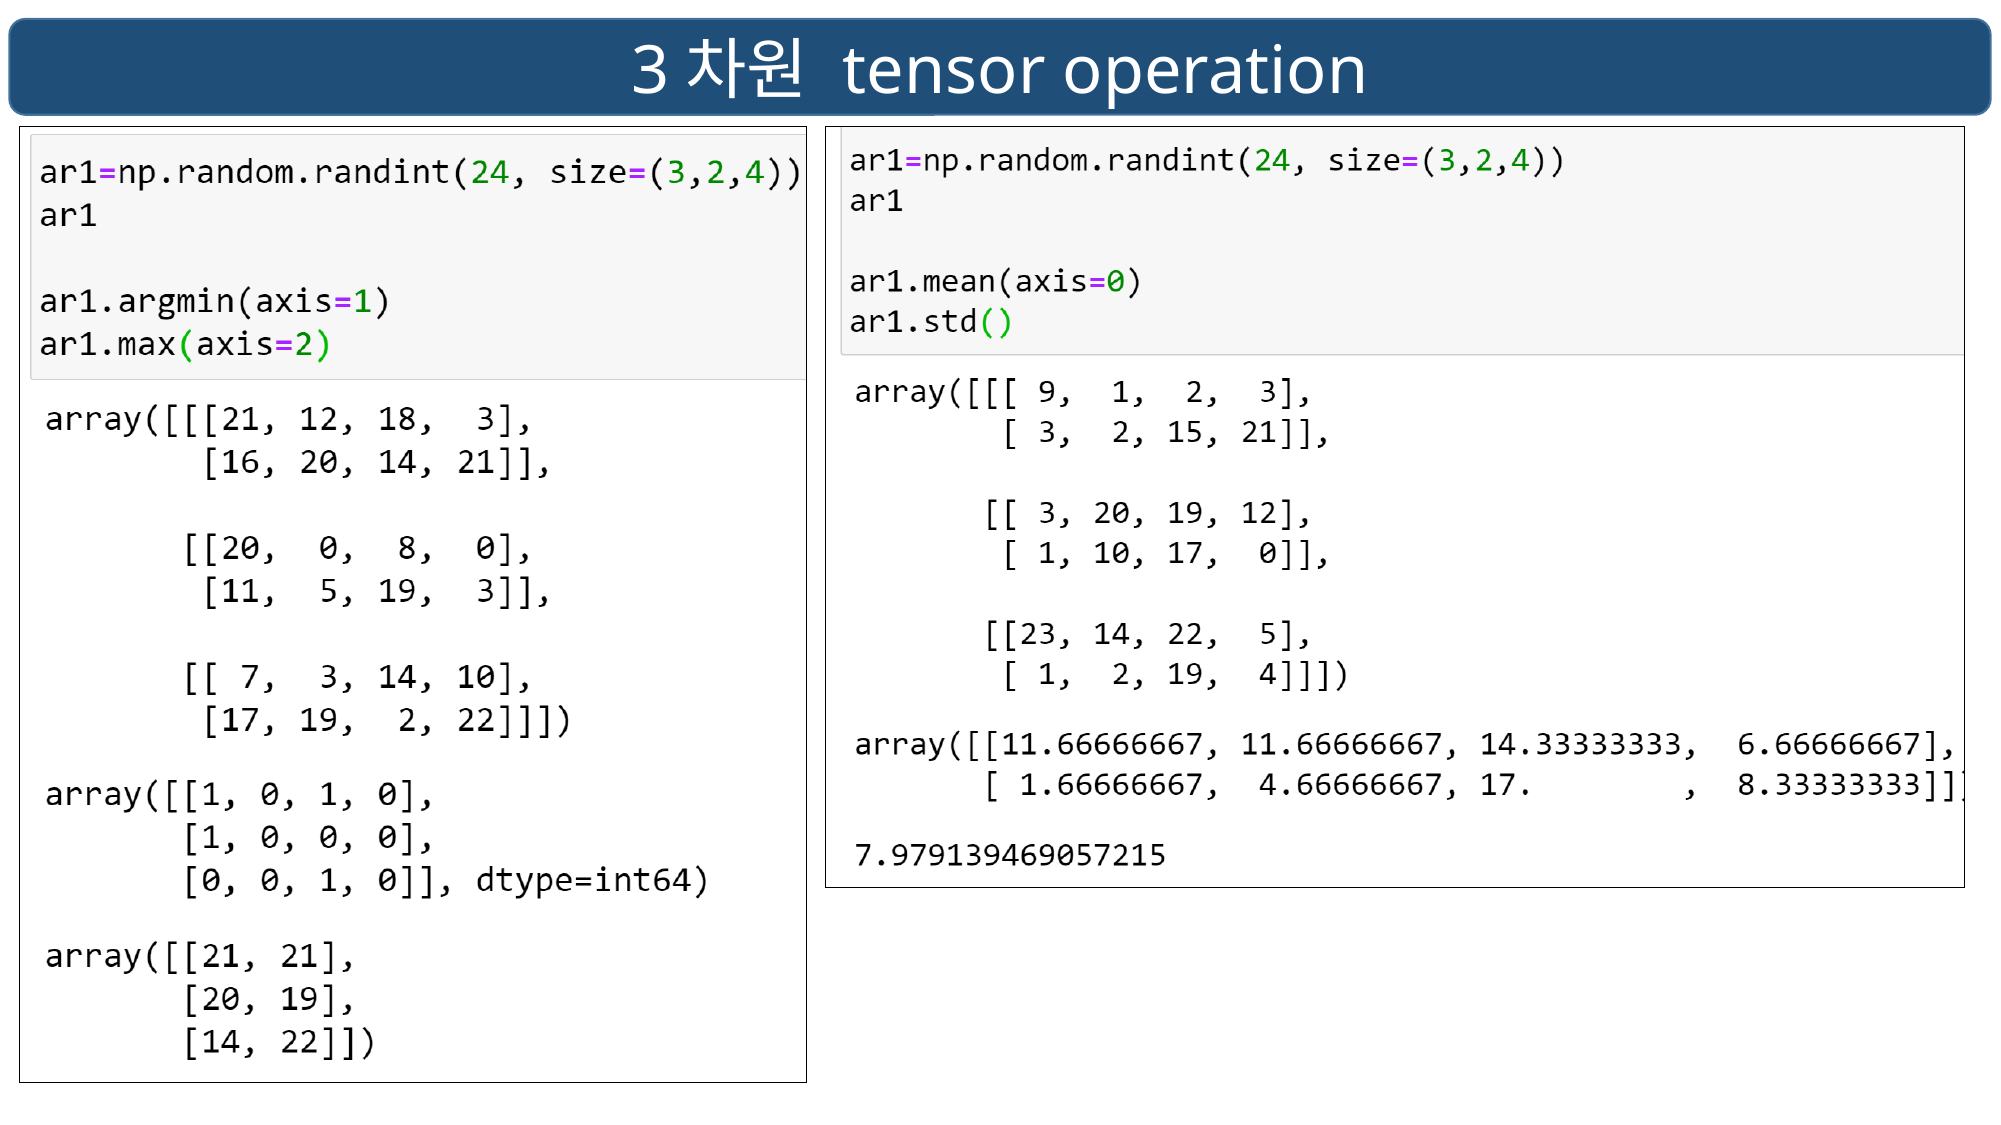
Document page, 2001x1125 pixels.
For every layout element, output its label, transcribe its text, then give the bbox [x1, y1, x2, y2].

picture [825, 126, 1965, 888]
picture [19, 126, 807, 1083]
text_box 3차원 tensor operation [8, 17, 1992, 116]
